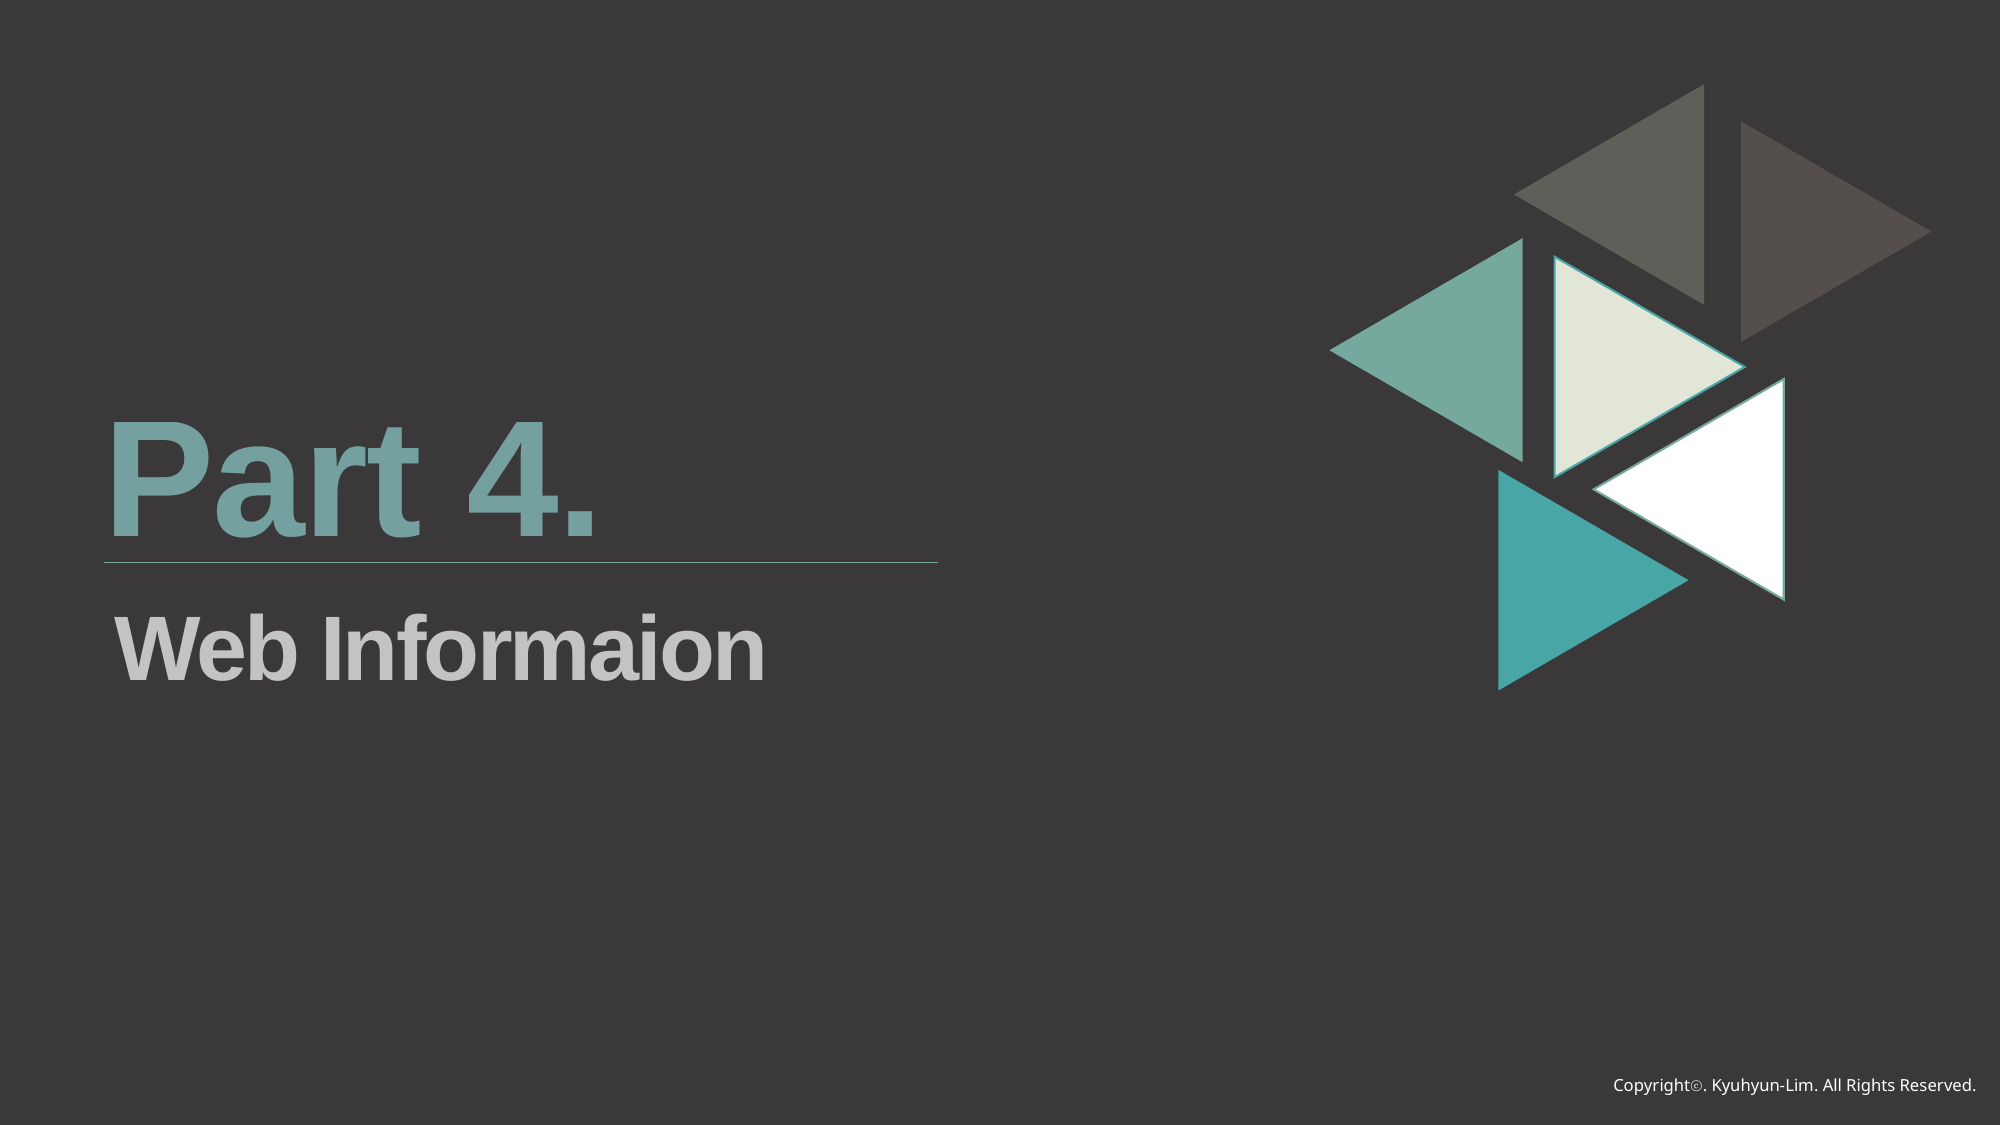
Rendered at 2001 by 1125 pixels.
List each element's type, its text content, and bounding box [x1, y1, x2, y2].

text_box Copyrightⓒ. Kyuhyun-Lim. All Rights Reserved. [1598, 1067, 1992, 1102]
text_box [1331, 84, 1932, 691]
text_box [86, 362, 938, 705]
